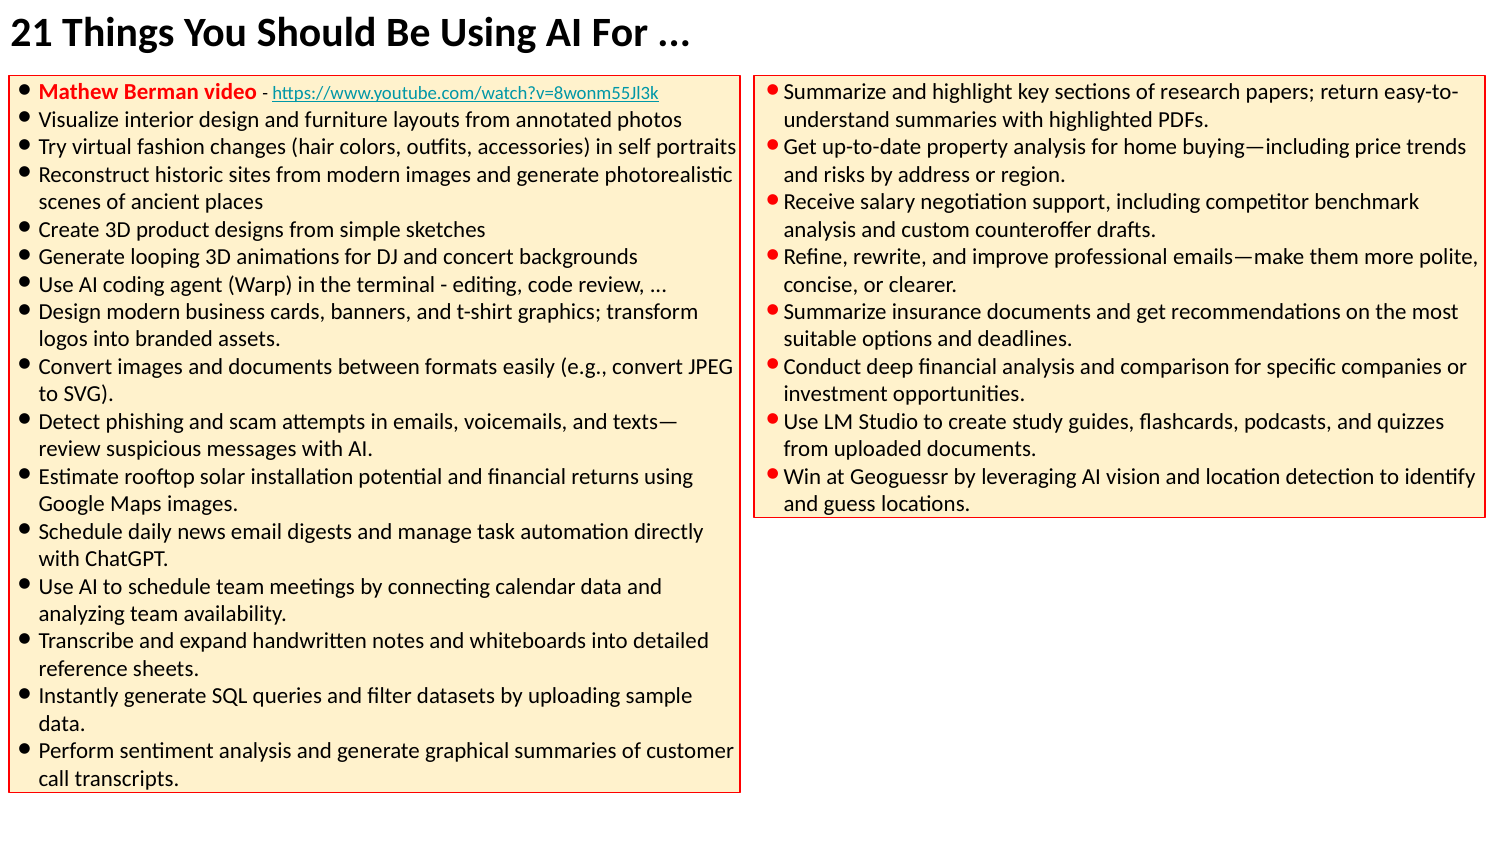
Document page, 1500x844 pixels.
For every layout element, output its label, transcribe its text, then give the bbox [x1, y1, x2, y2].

text_box Mathew Berman video - https://www.youtube.com/watch?v=8wonm55Jl3k Visualize interior design and furniture layouts from annotated photos Try virtual fashion changes (hair colors, outfits, accessories) in self portraits Reconstruct historic sites from modern images and generate photorealistic scenes of ancient places Create 3D product designs from simple sketches Generate looping 3D animations for DJ and concert backgrounds Use AI coding agent (Warp) in the terminal - editing, code review, ... Design modern business cards, banners, and t-shirt graphics; transform logos into branded assets. Convert images and documents between formats easily (e.g., convert JPEG to SVG). Detect phishing and scam attempts in emails, voicemails, and texts—review suspicious messages with AI. Estimate rooftop solar installation potential and financial returns using Google Maps images. Schedule daily news email digests and manage task automation directly with ChatGPT. Use AI to schedule team meetings by connecting calendar data and analyzing team availability. Transcribe and expand handwritten notes and whiteboards into detailed reference sheets. Instantly generate SQL queries and filter datasets by uploading sample data. Perform sentiment analysis and generate graphical summaries of customer call transcripts. [9, 75, 741, 793]
text_box 21 Things You Should Be Using AI For ... [9, 3, 741, 57]
text_box Summarize and highlight key sections of research papers; return easy-to-understand summaries with highlighted PDFs. Get up-to-date property analysis for home buying—including price trends and risks by address or region. Receive salary negotiation support, including competitor benchmark analysis and custom counteroffer drafts. Refine, rewrite, and improve professional emails—make them more polite, concise, or clearer. Summarize insurance documents and get recommendations on the most suitable options and deadlines. Conduct deep financial analysis and comparison for specific companies or investment opportunities. Use LM Studio to create study guides, flashcards, podcasts, and quizzes from uploaded documents. Win at Geoguessr by leveraging AI vision and location detection to identify and guess locations. [754, 75, 1486, 518]
